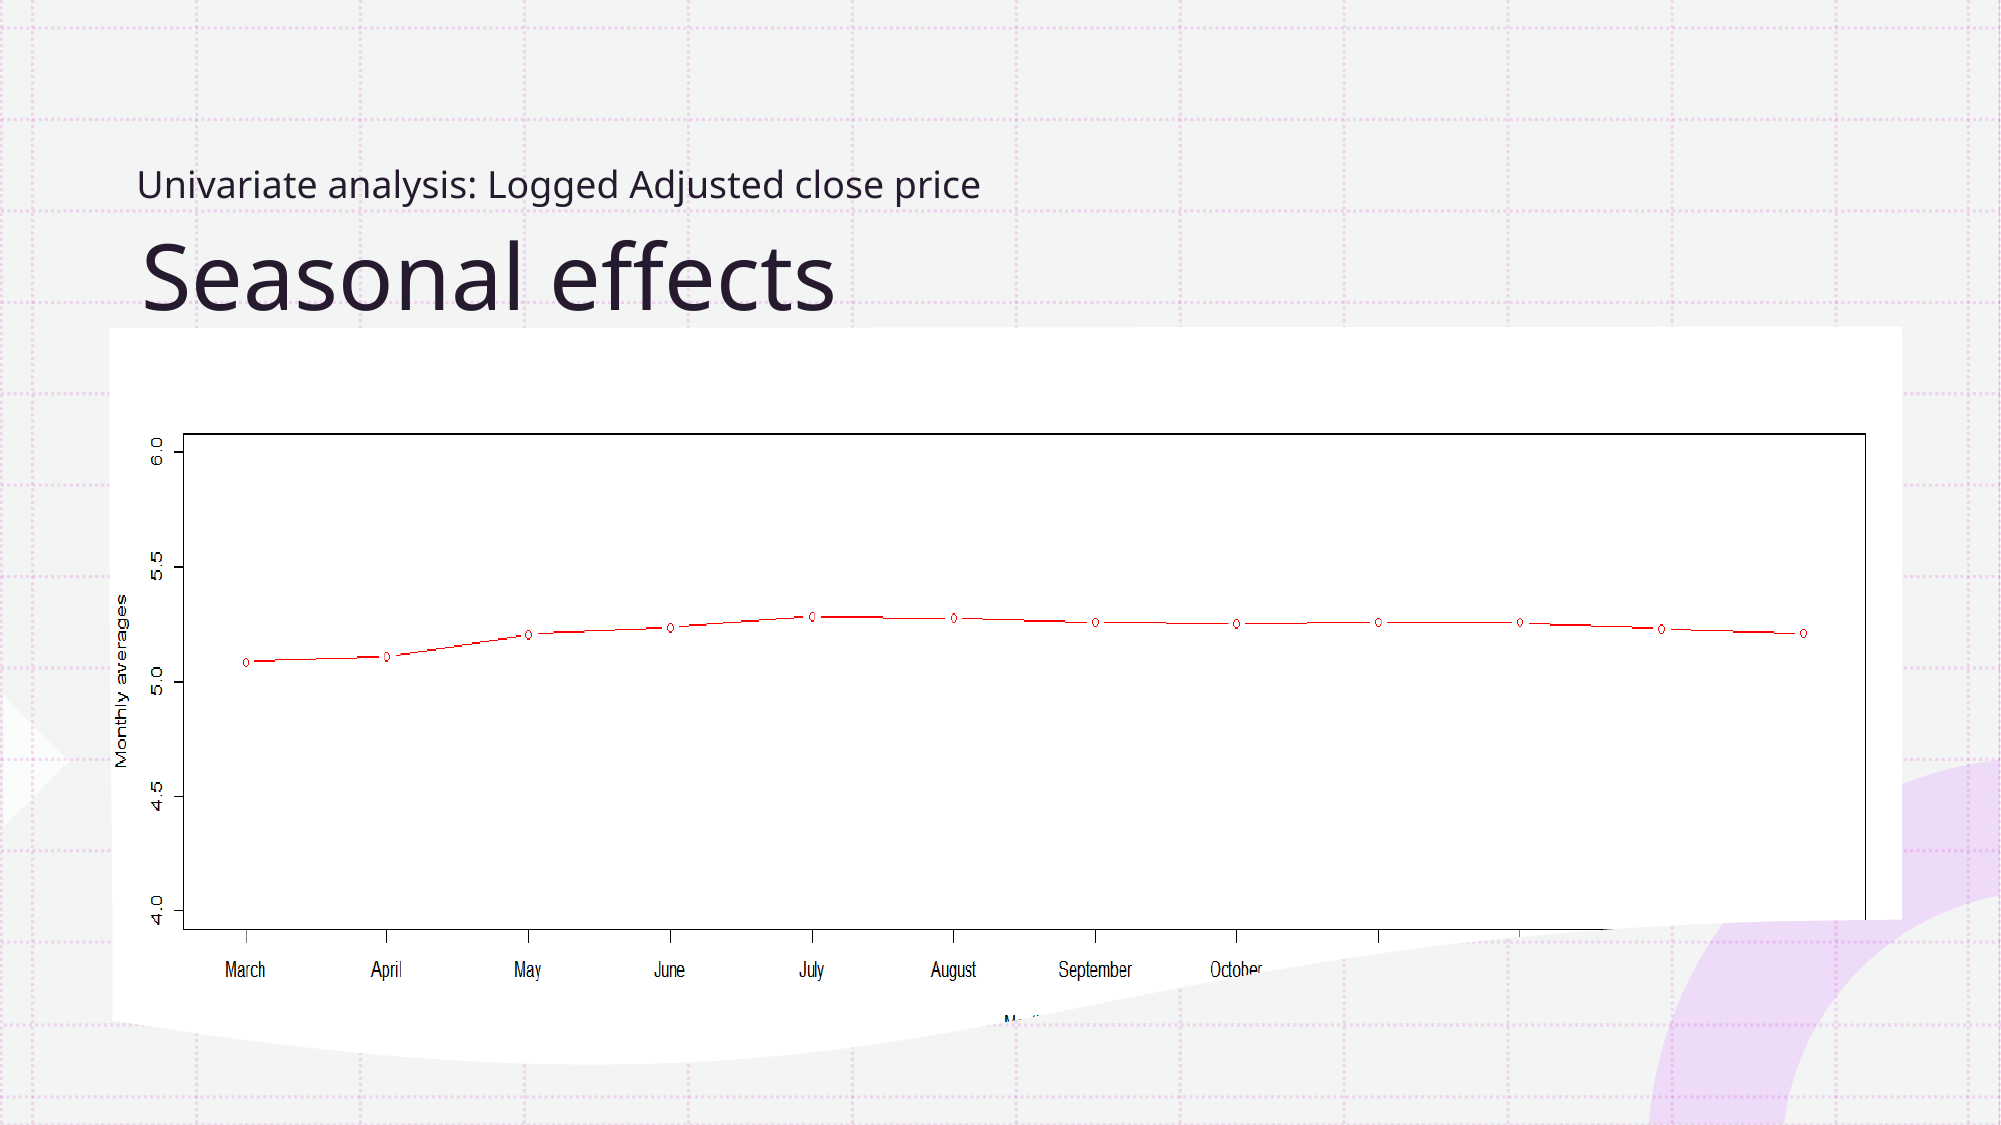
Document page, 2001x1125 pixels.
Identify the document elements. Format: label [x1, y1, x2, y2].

text_box [0, 0, 2000, 1125]
picture [109, 326, 1903, 1065]
